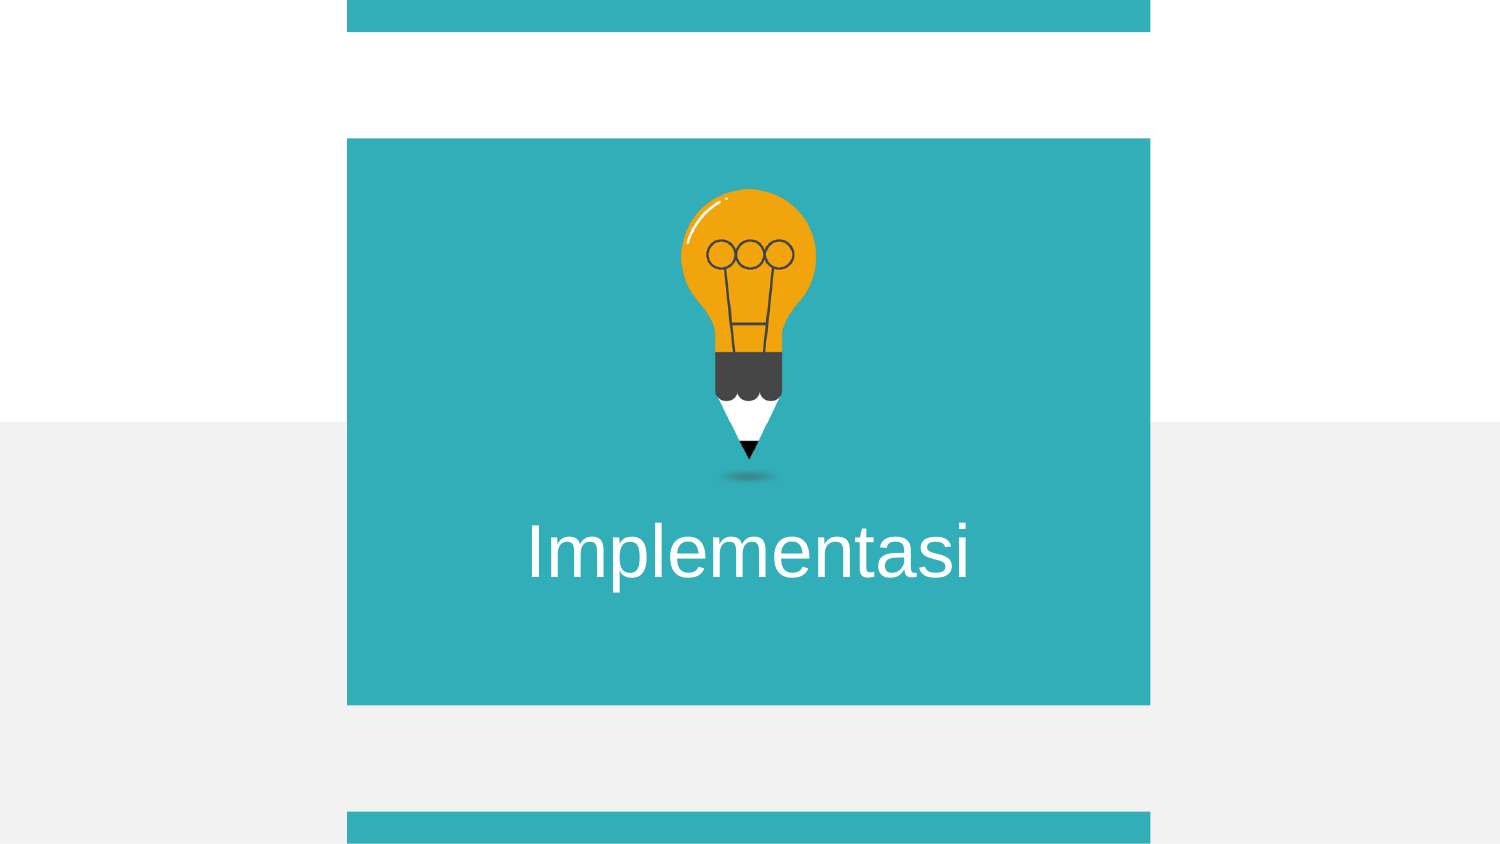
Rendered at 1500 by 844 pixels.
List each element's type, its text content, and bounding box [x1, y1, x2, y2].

picture [681, 189, 816, 487]
list Implementasi [347, 500, 1151, 595]
